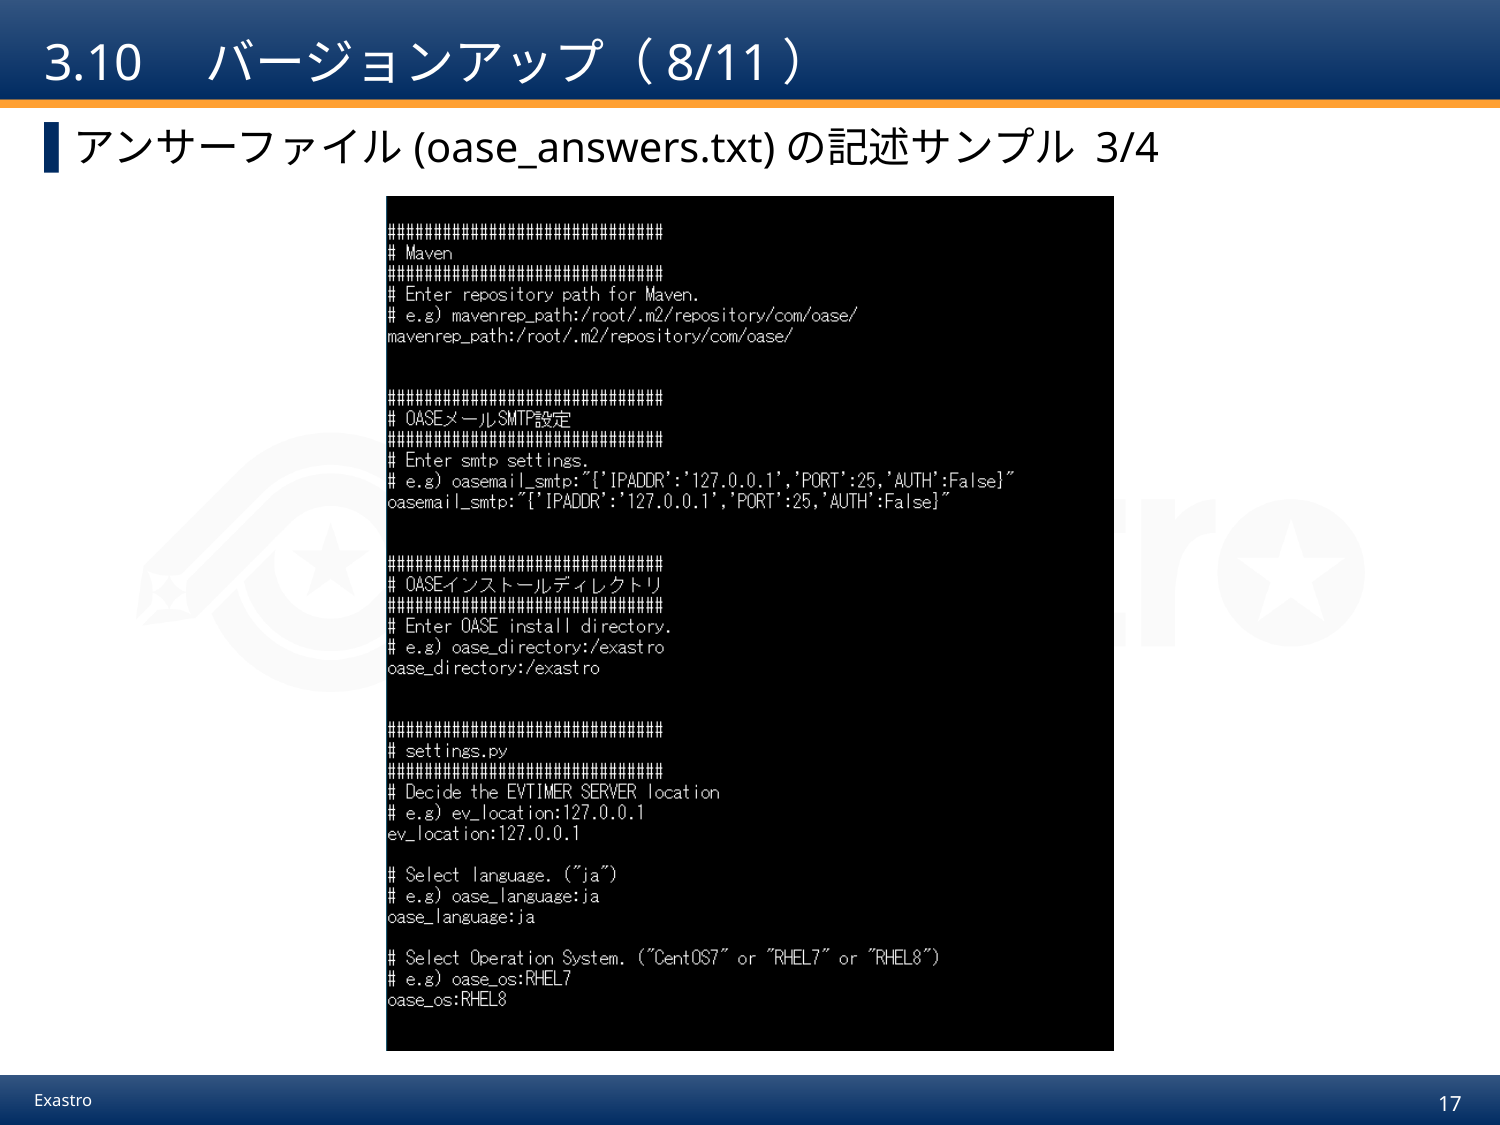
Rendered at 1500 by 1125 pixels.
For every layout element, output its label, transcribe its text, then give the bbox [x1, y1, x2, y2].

title 3.10 バージョンアップ（8/11） [29, 18, 1471, 96]
picture [385, 195, 1114, 1051]
picture [0, 0, 1500, 1125]
list アンサーファイル(oase_answers.txt)の記述サンプル 3/4 [29, 113, 1500, 1059]
